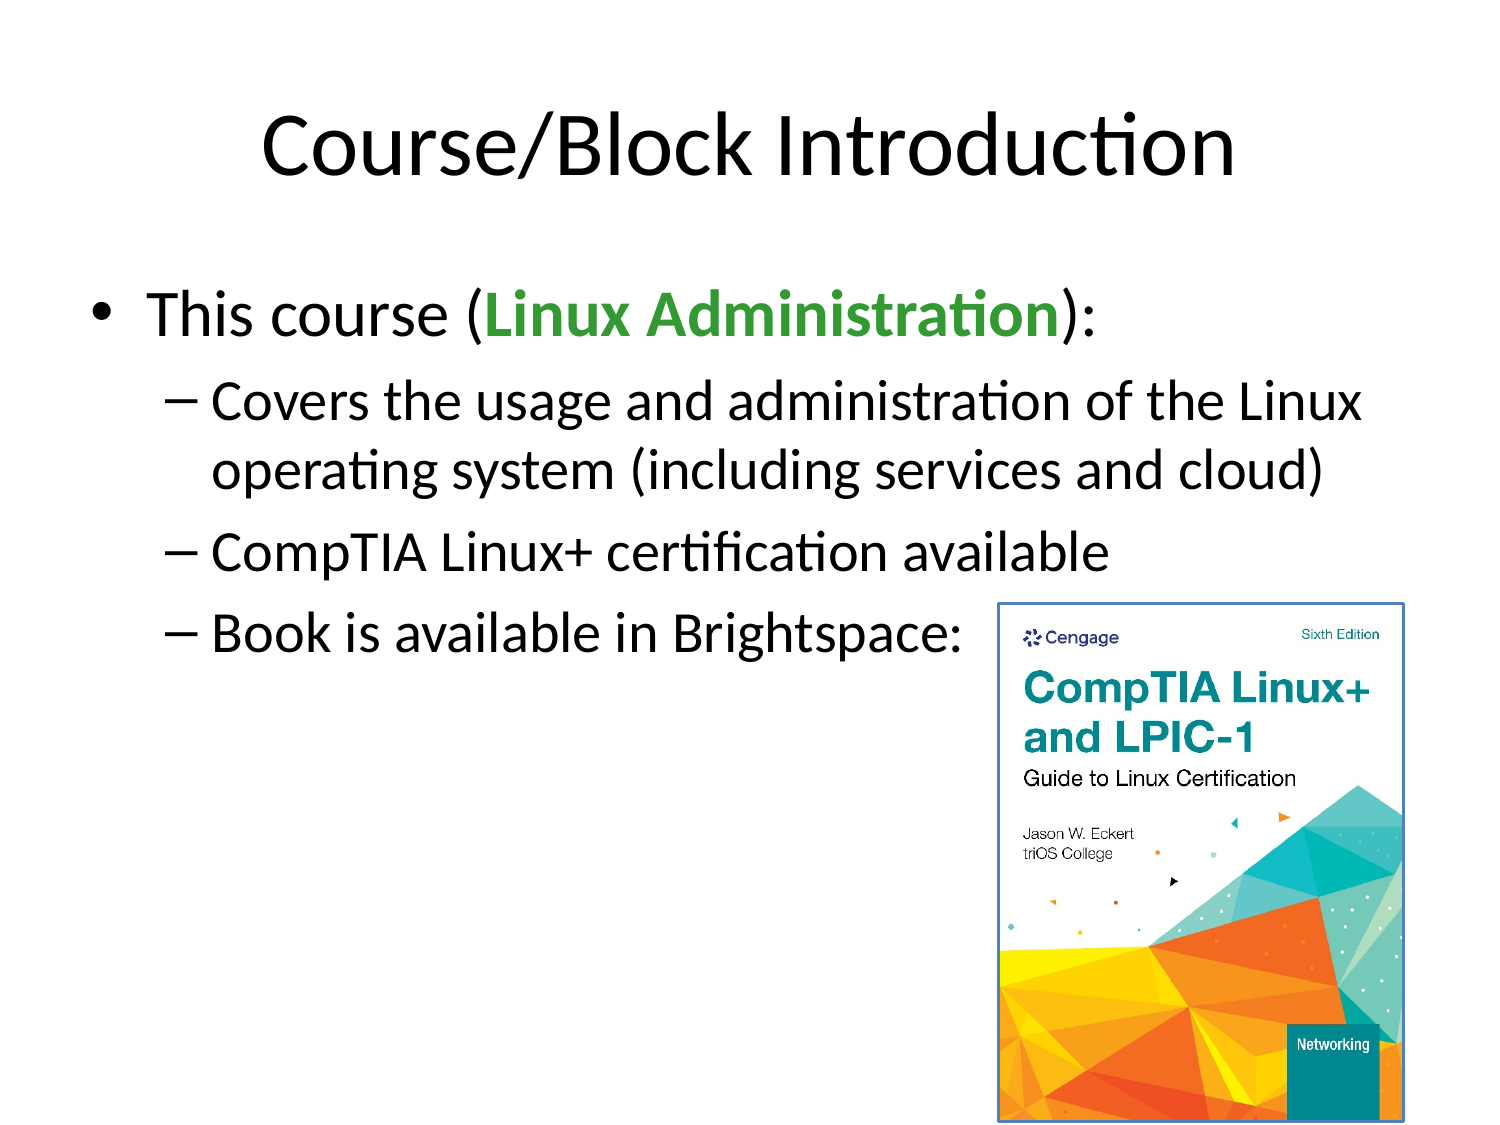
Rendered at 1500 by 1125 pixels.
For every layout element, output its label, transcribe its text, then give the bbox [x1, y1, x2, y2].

title Course/Block Introduction [75, 45, 1425, 233]
picture [999, 604, 1403, 1121]
list This course (Linux Administration): Covers the usage and administration of the Linux operating system (including services and cloud) CompTIA Linux+ certification available Book is available in Brightspace: [75, 262, 1500, 1125]
